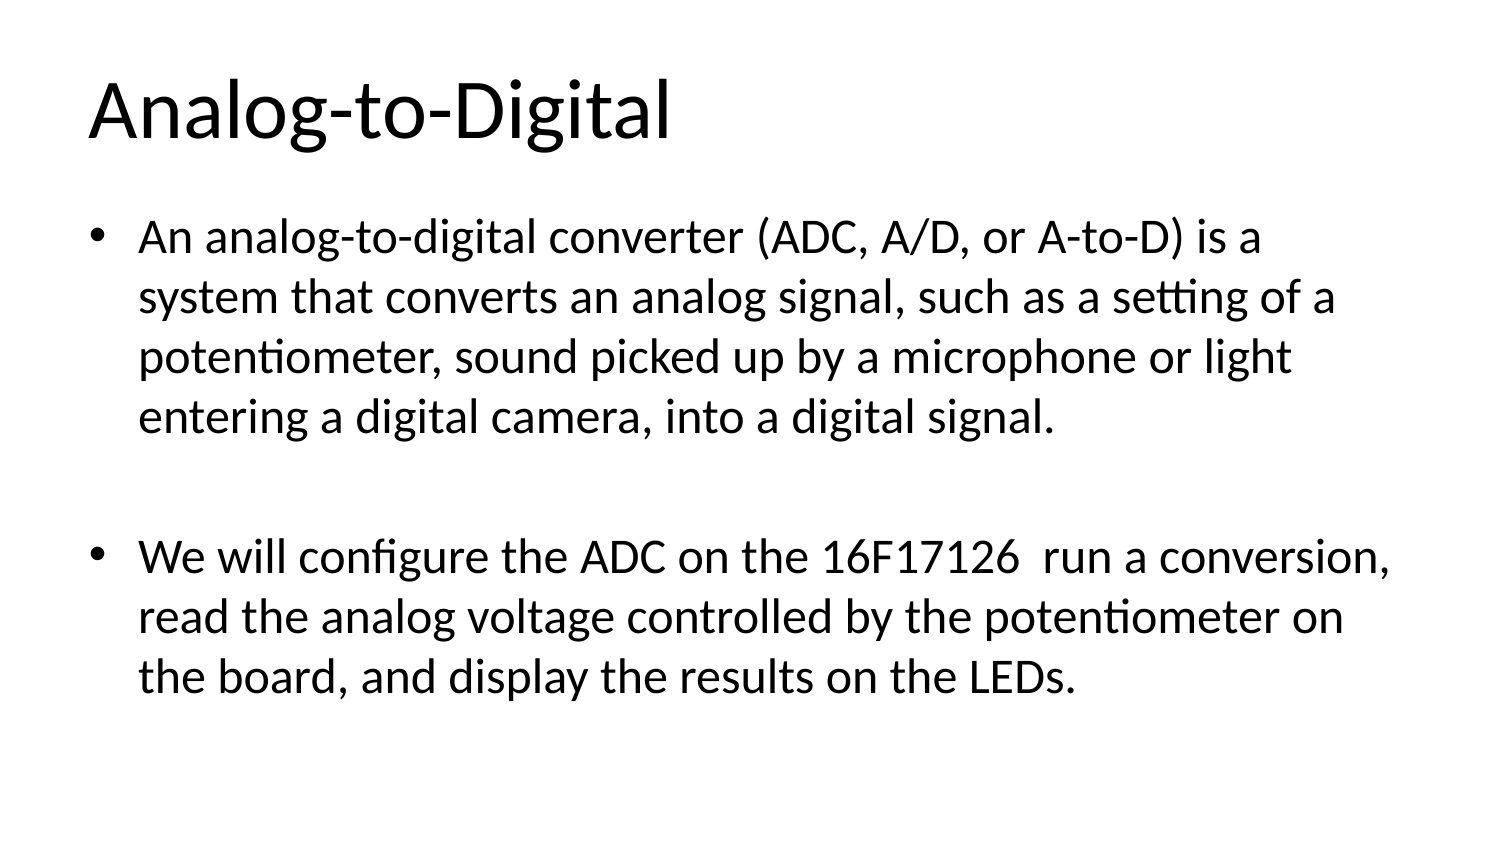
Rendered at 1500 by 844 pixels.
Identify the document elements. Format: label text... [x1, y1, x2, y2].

title Analog-to-Digital [75, 33, 1425, 175]
list An analog-to-digital converter (ADC, A/D, or A-to-D) is a system that converts an analog signal, such as a setting of a potentiometer, sound picked up by a microphone or light entering a digital camera, into a digital signal. We will configure the ADC on the 16F17126 run a conversion, read the analog voltage controlled by the potentiometer on the board, and display the results on the LEDs. [75, 196, 1425, 754]
